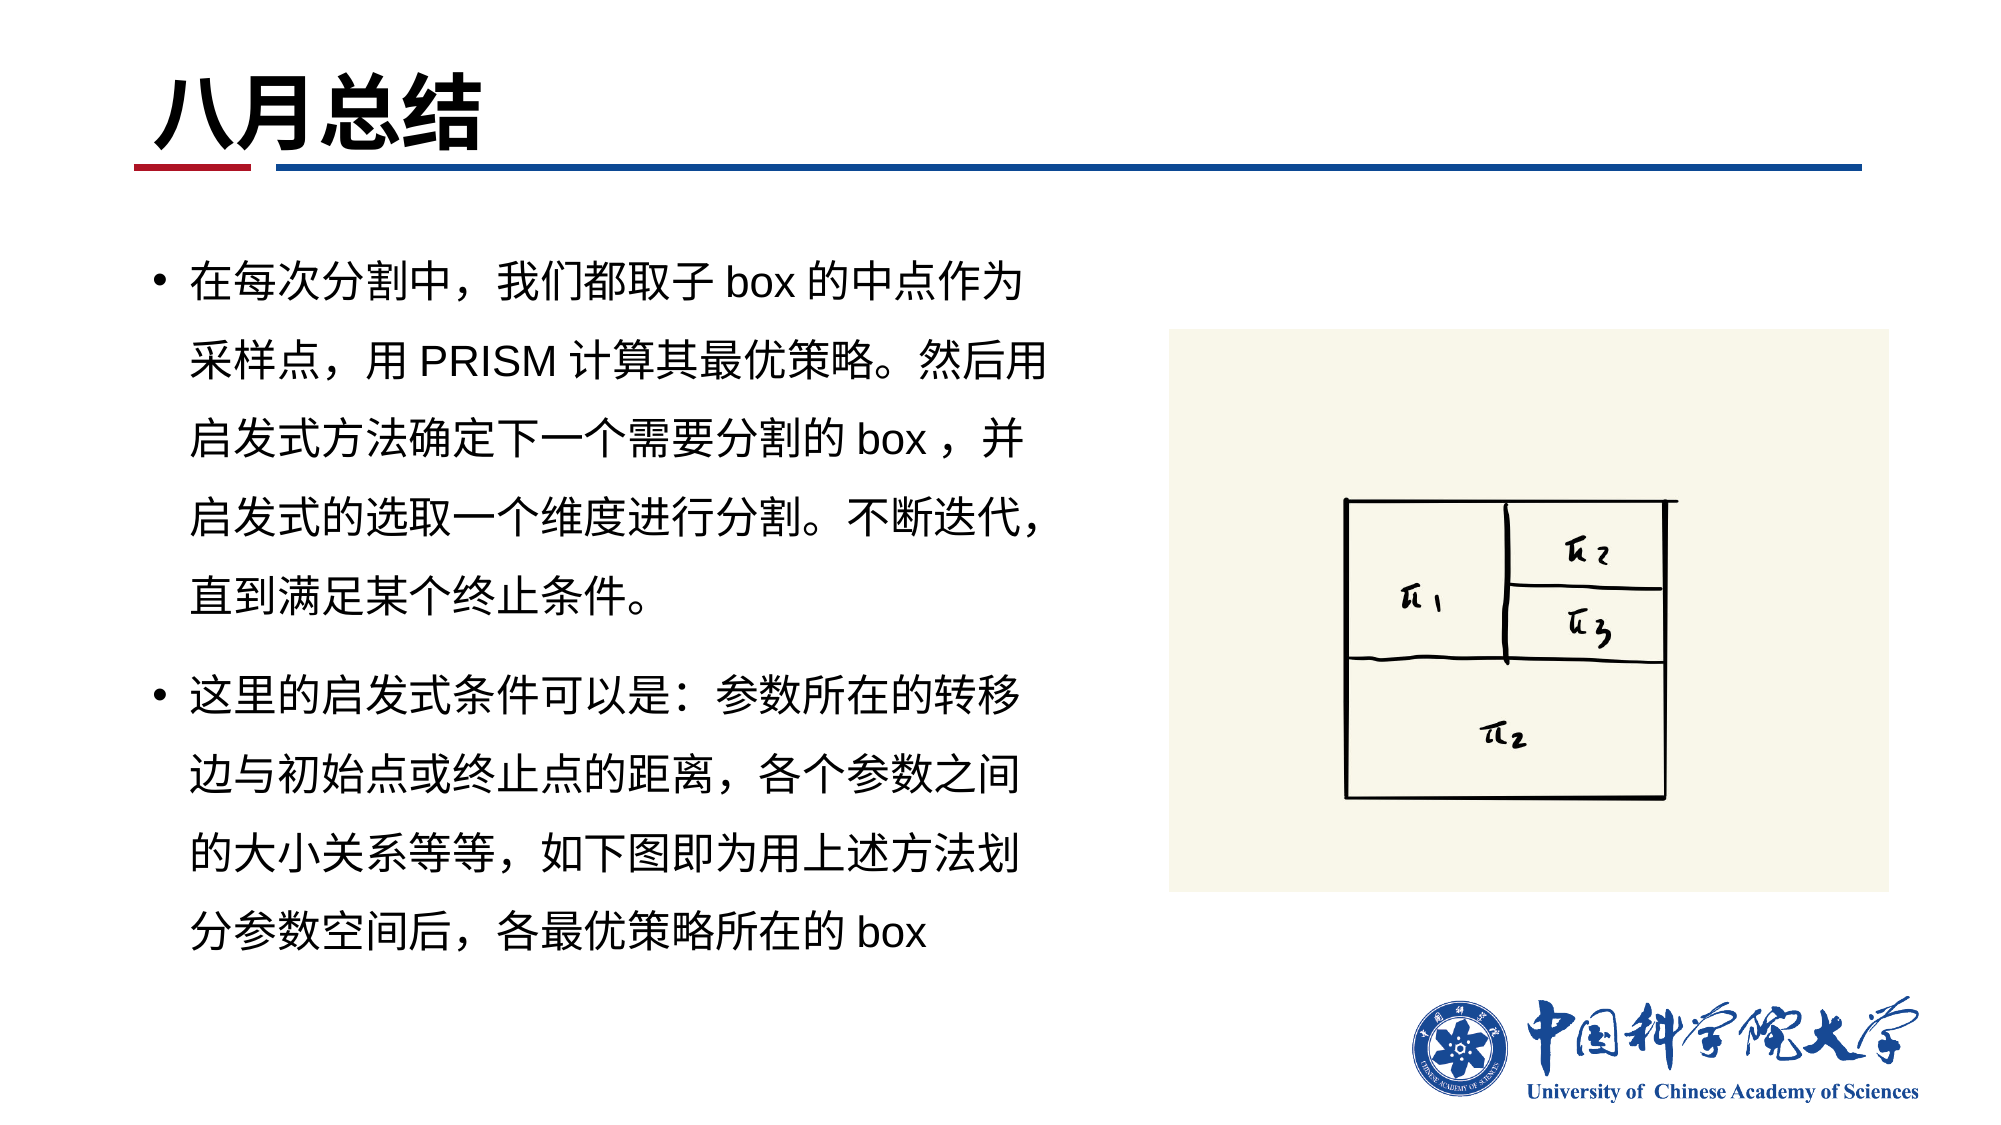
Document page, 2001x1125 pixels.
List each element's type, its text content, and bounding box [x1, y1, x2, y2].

title 八月总结 [137, 0, 1863, 168]
picture [1169, 329, 1889, 892]
picture [1412, 996, 1919, 1103]
list 在每次分割中，我们都取子box的中点作为采样点，用PRISM计算其最优策略。然后用启发式方法确定下一个需要分割的box，并启发式的选取一个维度进行分割。不断迭代，直到满足某个终止条件。 这里的启发式条件可以是：参数所在的转移边与初始点或终止点的距离，各个参数之间的大小关系等等，如下图即为用上述方法划分参数空间后，各最优策略所在的box [137, 219, 1076, 986]
